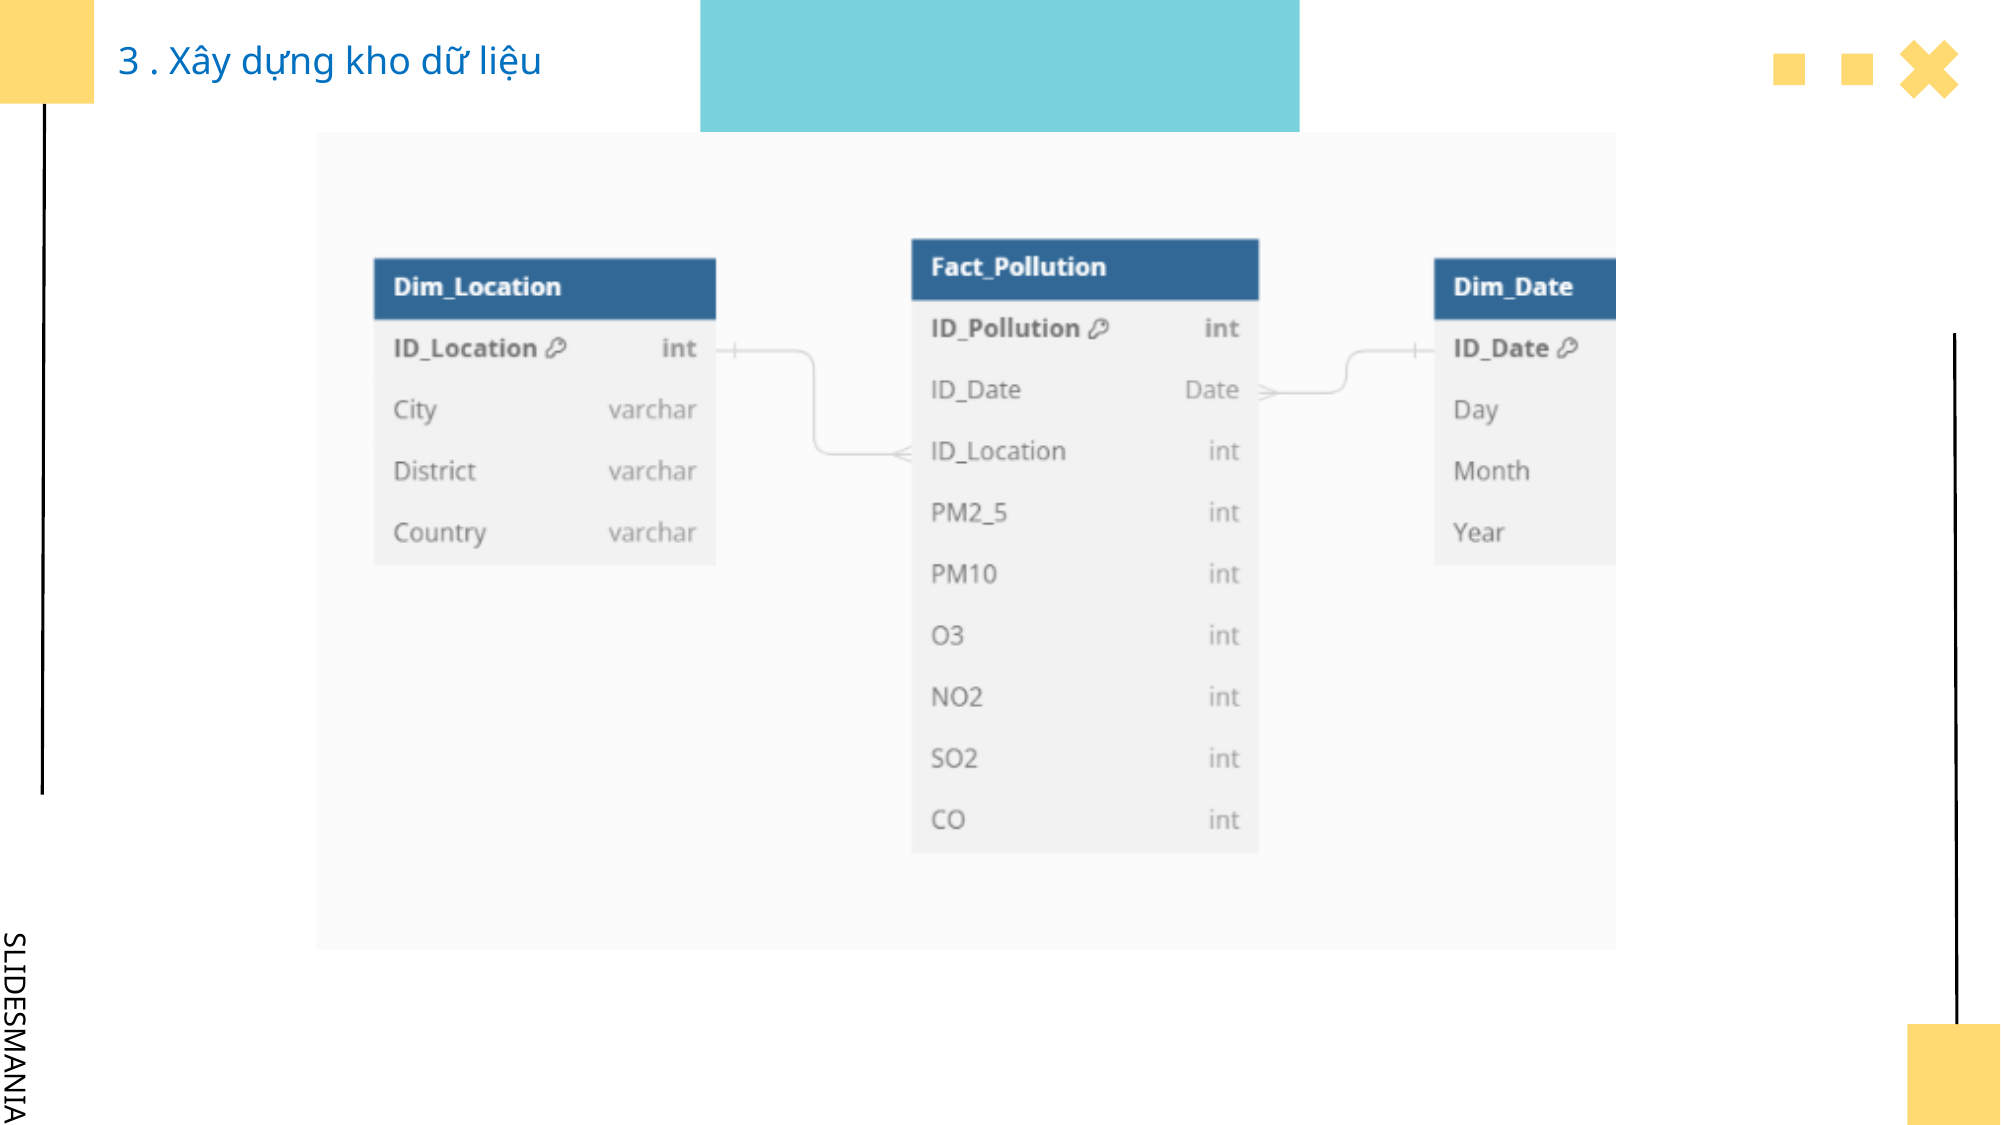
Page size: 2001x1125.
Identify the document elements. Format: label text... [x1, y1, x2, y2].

picture [316, 132, 1616, 950]
text_box 3 . Xây dựng kho dữ liệu [103, 29, 1240, 245]
